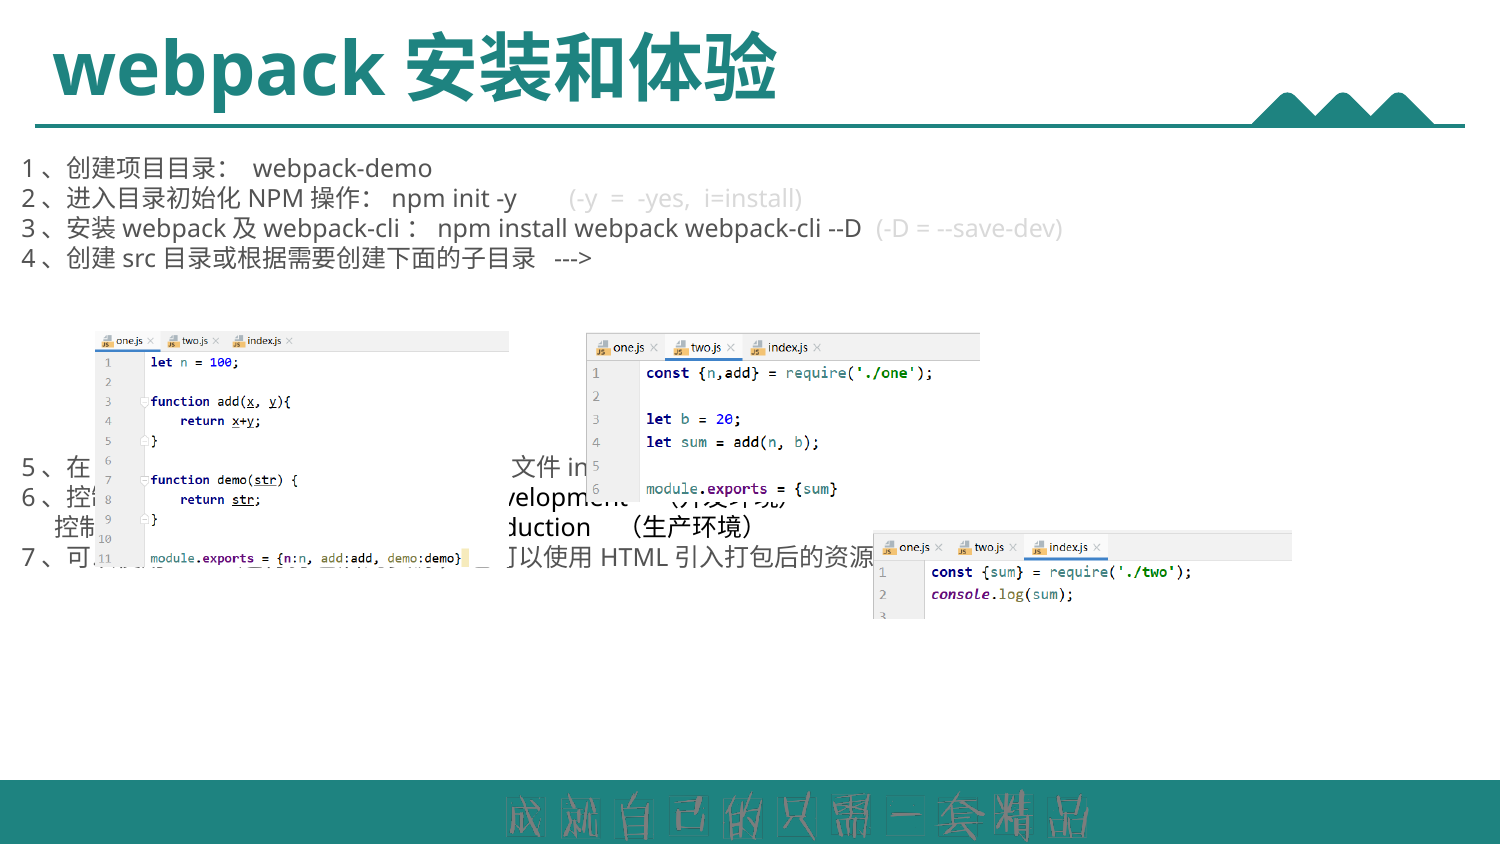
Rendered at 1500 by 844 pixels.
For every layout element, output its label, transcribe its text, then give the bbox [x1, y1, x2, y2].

picture [467, 788, 1092, 842]
picture [873, 529, 1292, 619]
title webpack安装和体验 [44, 19, 1025, 112]
picture [94, 331, 510, 567]
picture [586, 332, 980, 502]
list 1、创建项目目录： webpack-demo 2、进入目录初始化NPM操作：npm init -y (-y = -yes, i=install) 3、安装webpack及webpack-cli：npm install webpack webpack-cli --D (-D = --save-dev) 4、创建src目录或根据需要创建下面的子目录 ---> 5、在src下创建一些js文件,和一个主入口文件index.js -- > 6、控制台运行命令：webpack --mode development （开发环境） 控制台运行命令：webpack --mode production （生产环境） 7、可以使用node运行打包后的资源， 也可以使用HTML引入打包后的资源 [13, 144, 1365, 672]
